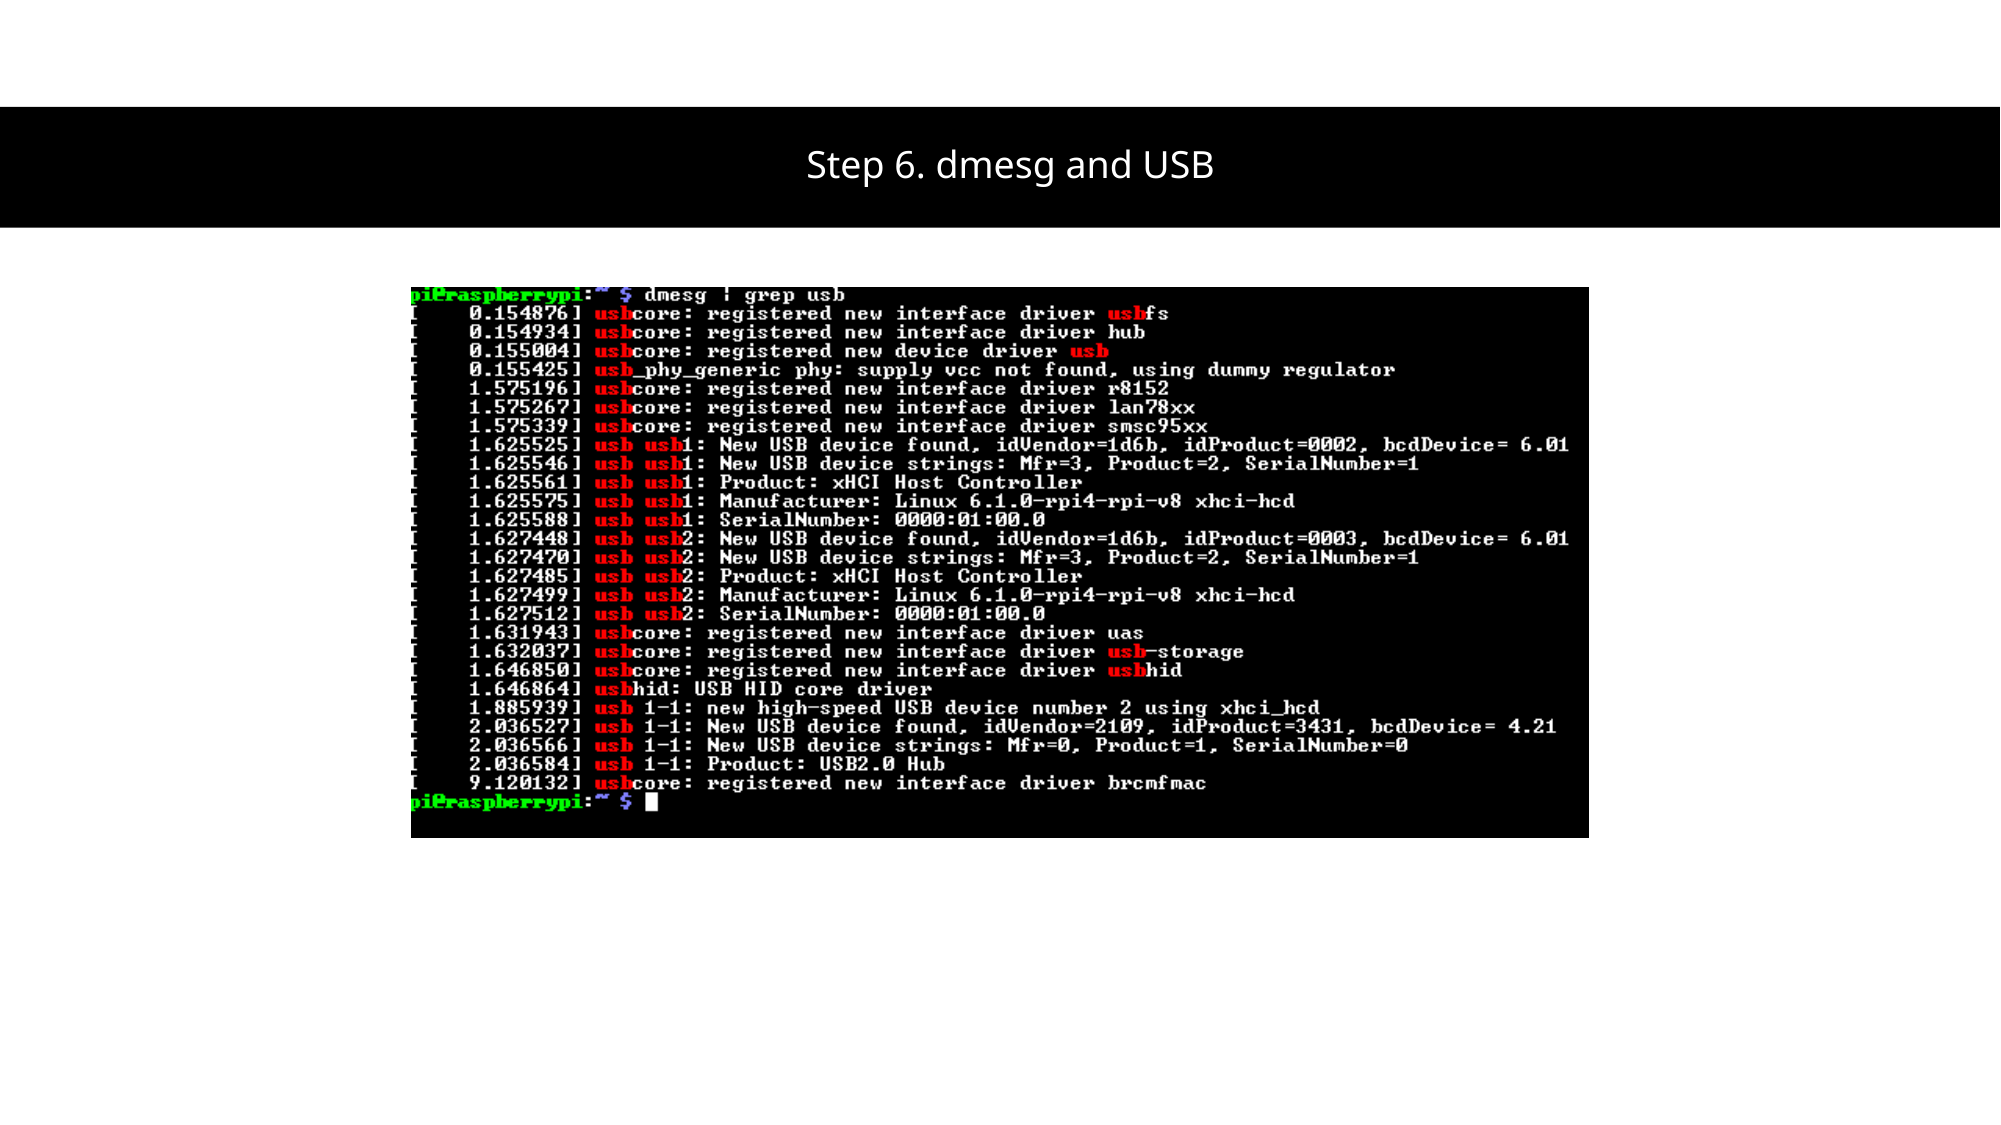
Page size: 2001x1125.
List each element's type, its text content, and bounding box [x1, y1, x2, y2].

title Step 6. dmesg and USB [91, 105, 1931, 228]
text_box [0, 106, 2000, 229]
picture [411, 287, 1589, 838]
